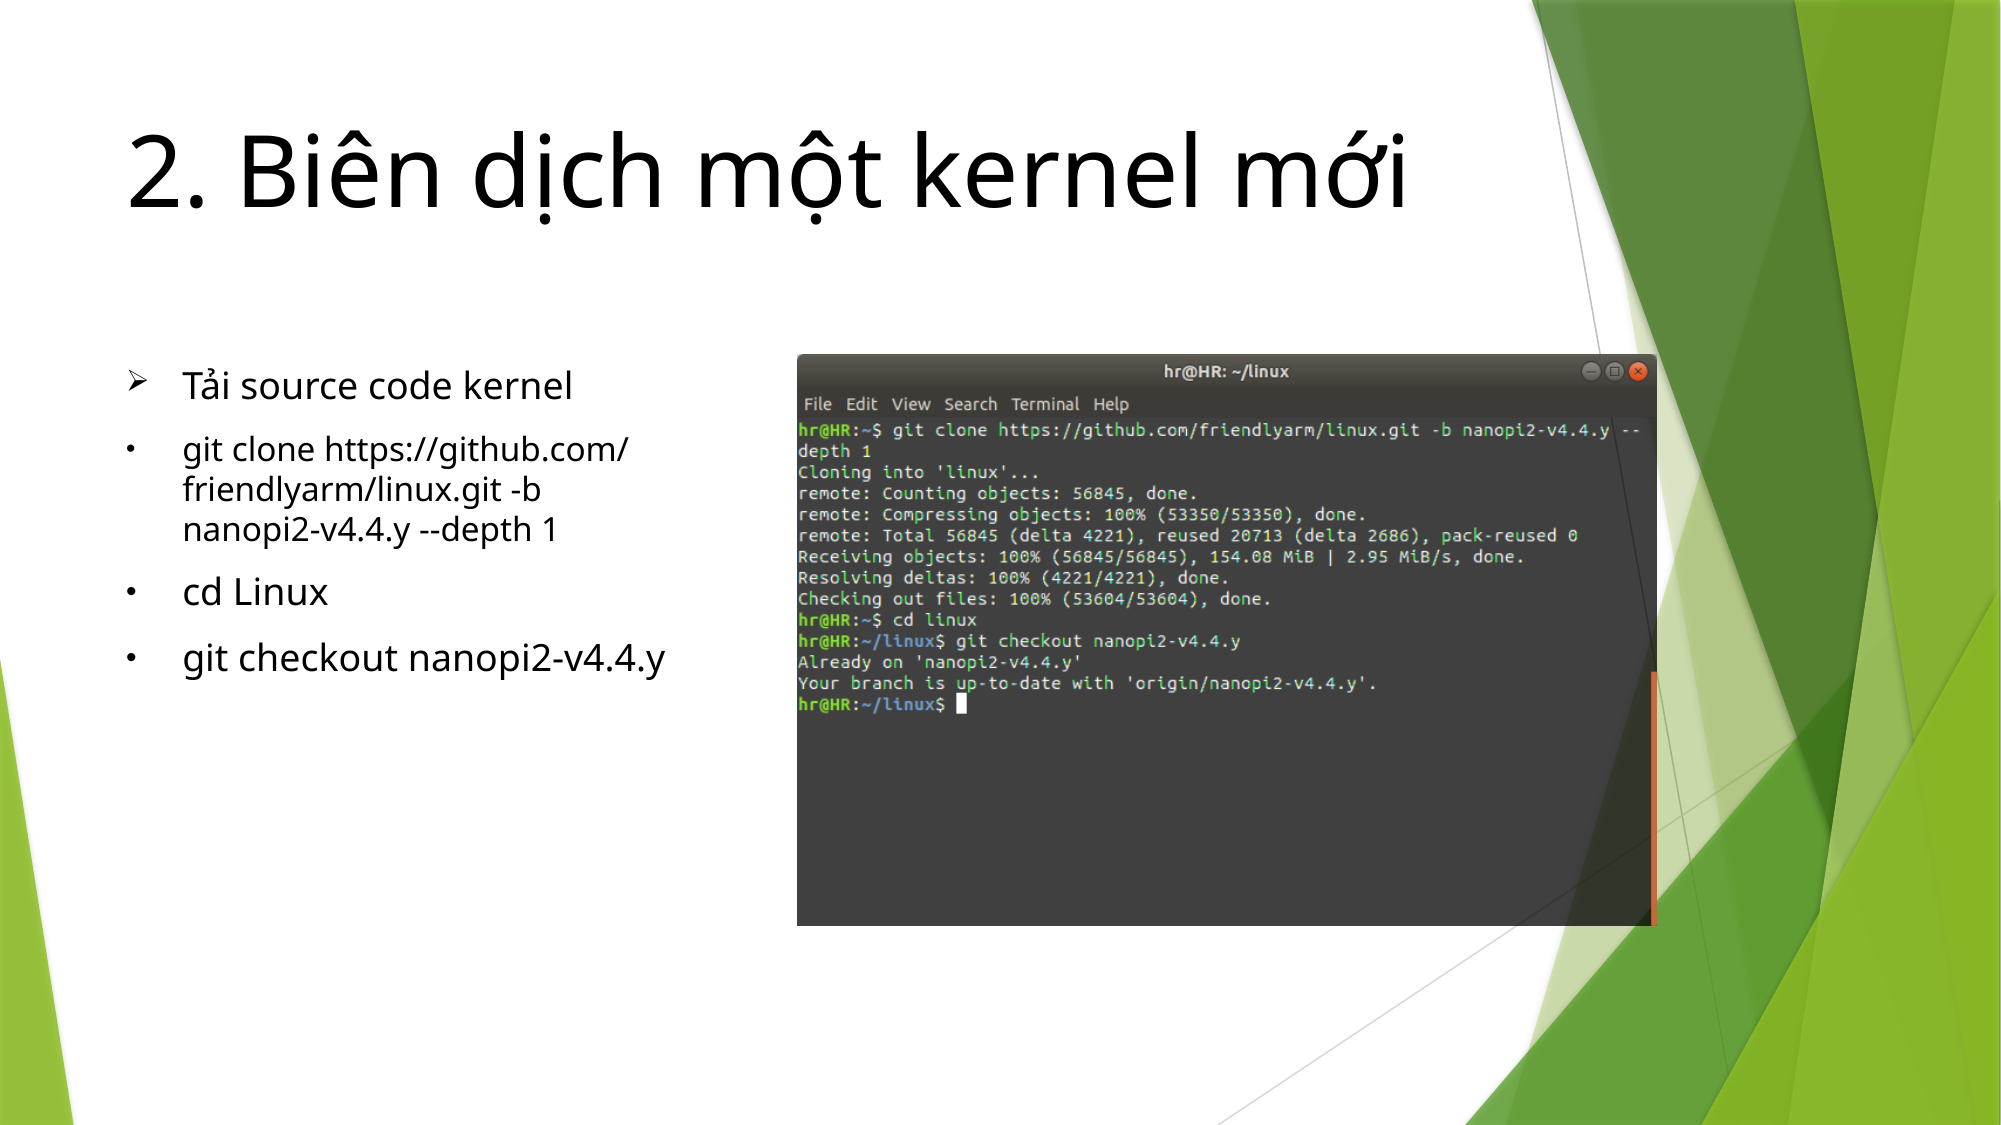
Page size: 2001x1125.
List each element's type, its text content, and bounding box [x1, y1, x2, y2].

title 2. Biên dịch một kernel mới [111, 99, 1522, 317]
list Tải source code kernel git clone https://github.com/ friendlyarm/linux.git -b nanopi2-v4.4.y --depth 1 cd Linux git checkout nanopi2-v4.4.y [111, 354, 798, 992]
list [796, 353, 1658, 927]
